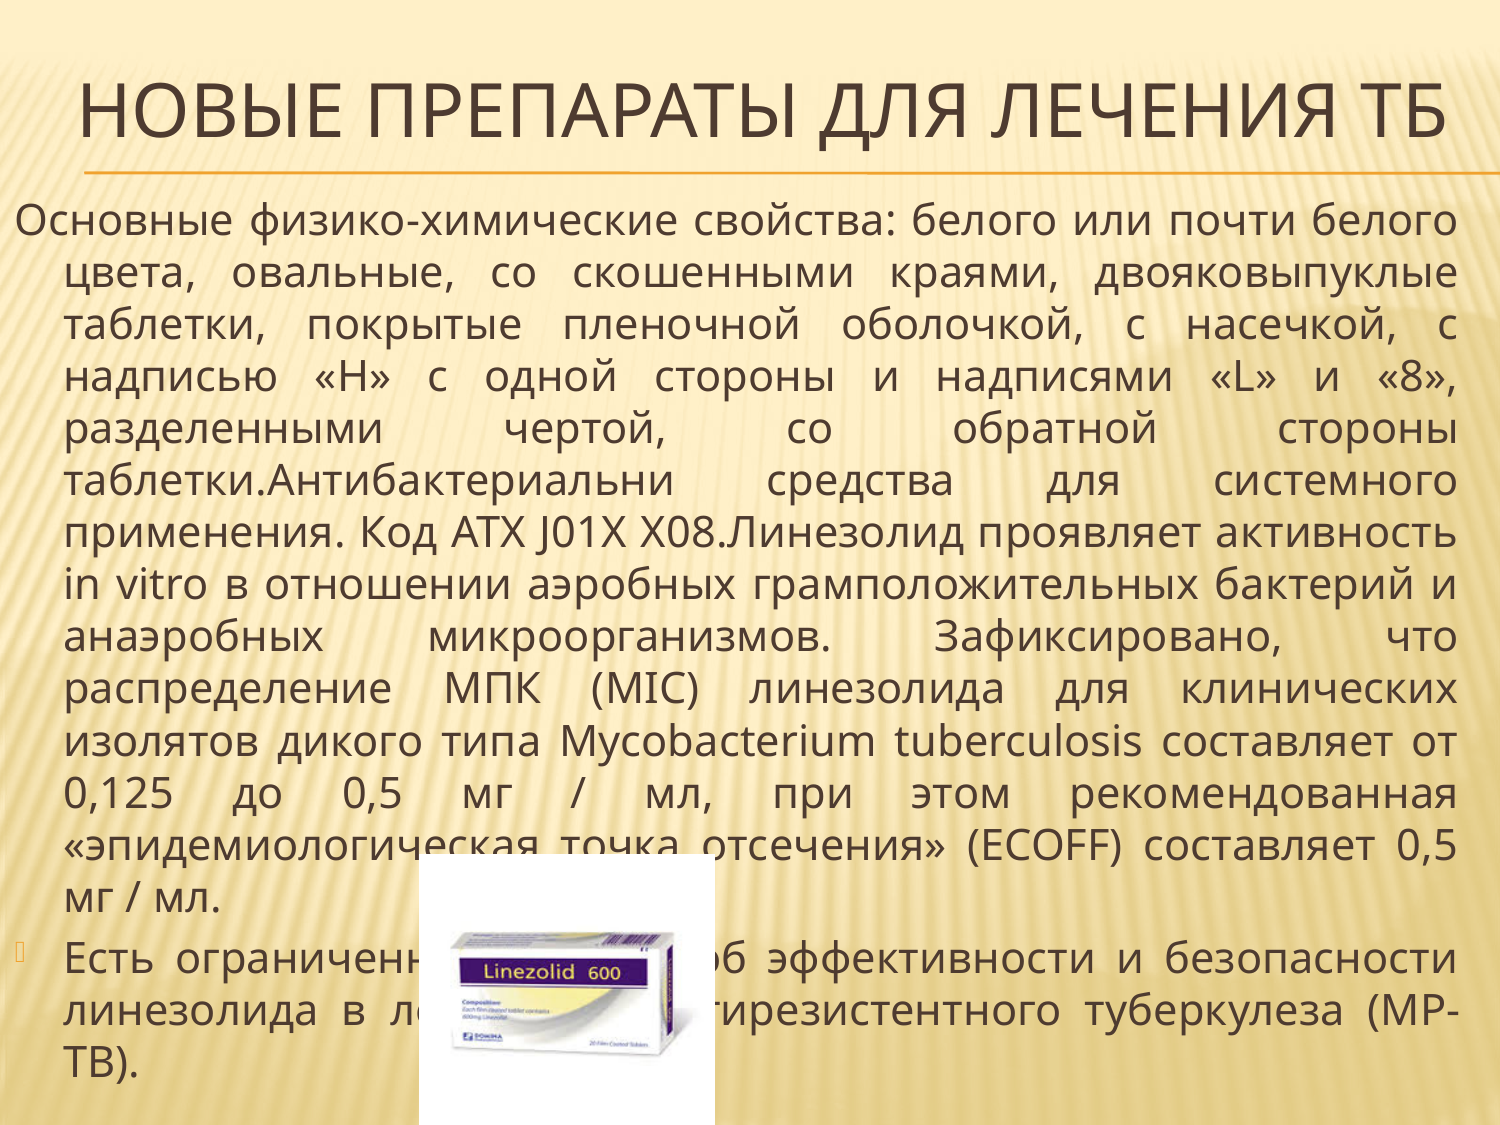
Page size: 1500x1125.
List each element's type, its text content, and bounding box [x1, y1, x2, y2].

title НОВЫЕ ПРЕПАРАТЫ ДЛЯ ЛЕЧЕНИЯ ТБ [50, 30, 1475, 184]
list Основные физико-химические свойства: белого или почти белого цвета, овальные, со скошенными краями, двояковыпуклые таблетки, покрытые пленочной оболочкой, с насечкой, с надписью «H» с одной стороны и надписями «L» и «8», разделенными чертой, со обратной стороны таблетки.Антибактериальни средства для системного применения. Код АТХ J01X X08.Линезолид проявляет активность in vitro в отношении аэробных грамположительных бактерий и анаэробных микроорганизмов. Зафиксировано, что распределение МПК (MIC) линезолида для клинических изолятов дикого типа Mycobacterium tuberculosis составляет от 0,125 до 0,5 мг / мл, при этом рекомендованная «эпидемиологическая точка отсечения» (ECOFF) составляет 0,5 мг / мл. Есть ограниченные данные об эффективности и безопасности линезолида в лечении мультирезистентного туберкулеза (МР-ТВ). [0, 184, 1475, 1094]
picture [418, 854, 715, 1125]
